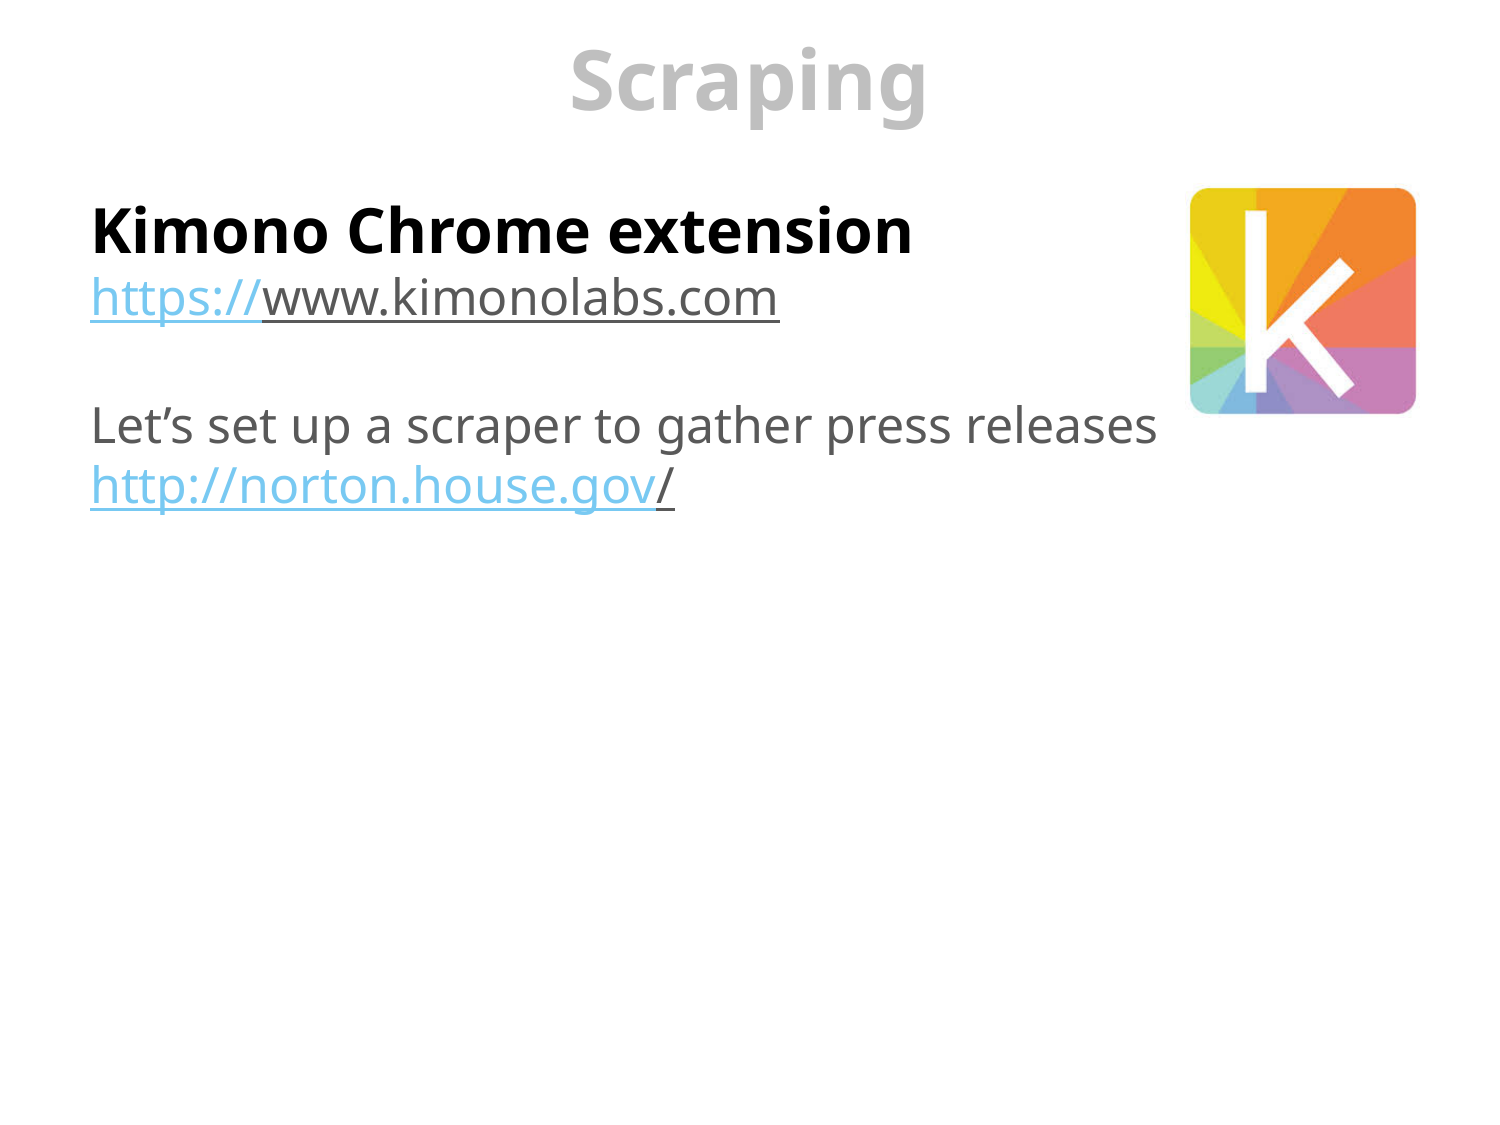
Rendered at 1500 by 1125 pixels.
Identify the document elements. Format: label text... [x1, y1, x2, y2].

list Kimono Chrome extension https://www.kimonolabs.com Let’s set up a scraper to gather press releases http://norton.house.gov/ [75, 183, 1425, 963]
picture [1185, 182, 1421, 419]
title Scraping [75, 15, 1425, 138]
